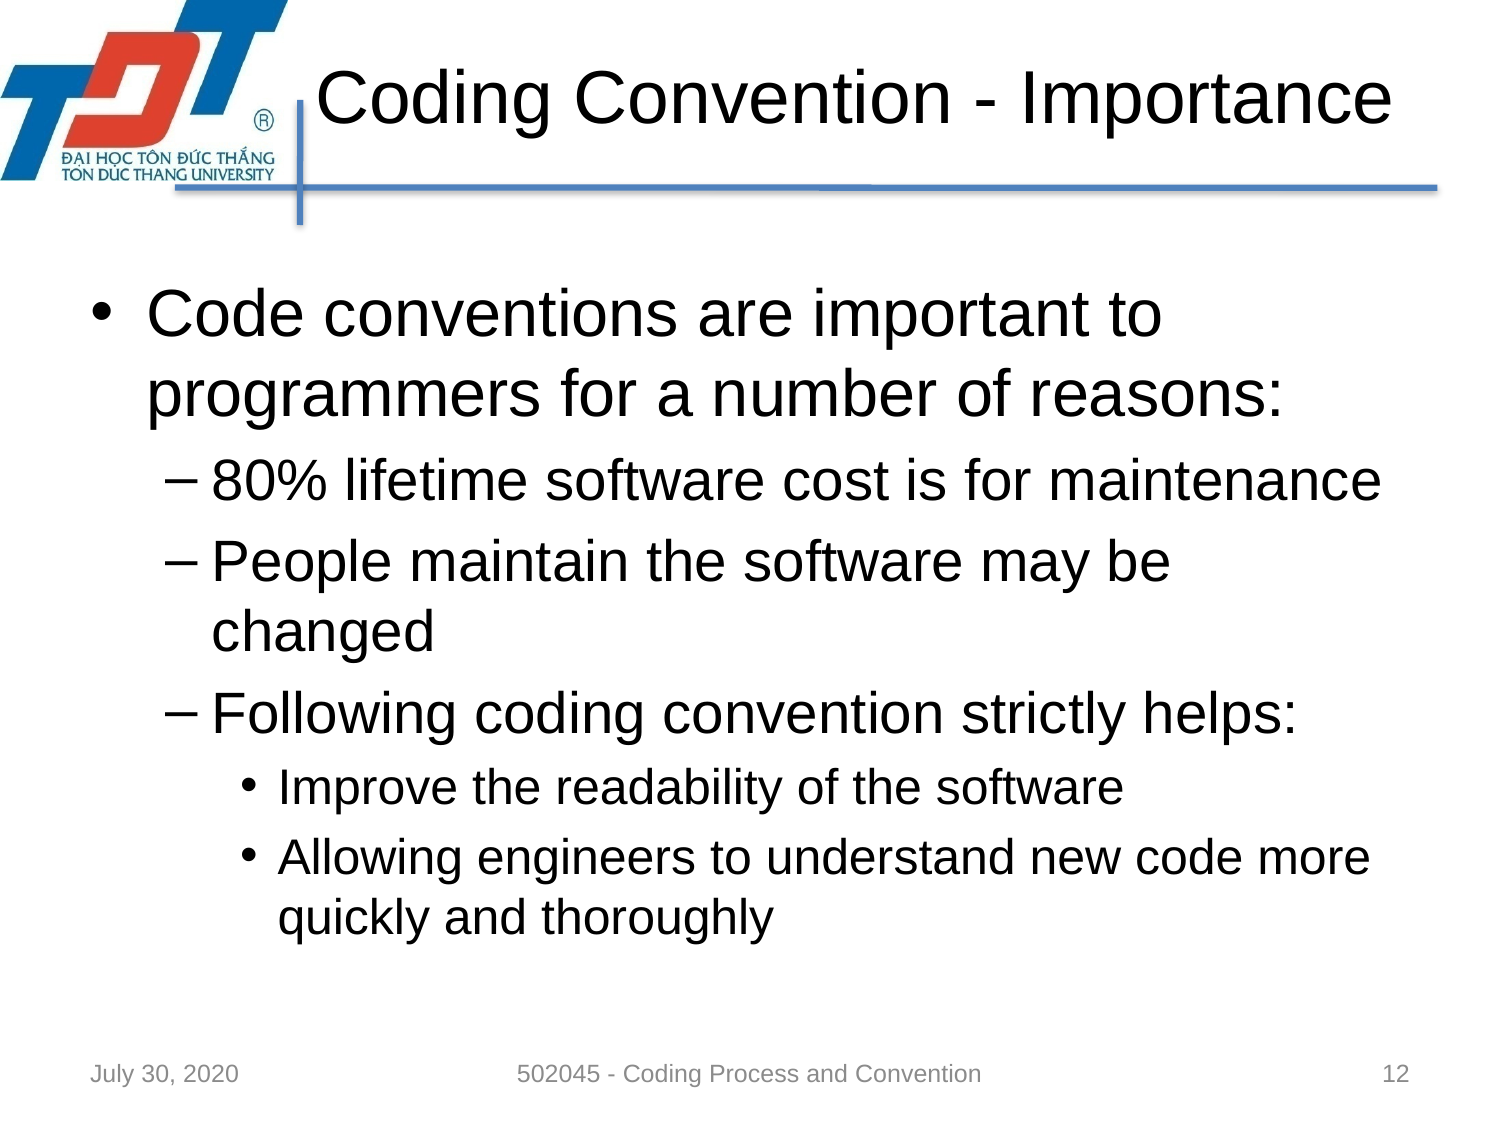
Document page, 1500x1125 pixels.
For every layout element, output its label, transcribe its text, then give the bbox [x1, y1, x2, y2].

footer 502045 - Coding Process and Convention [487, 1042, 1013, 1103]
slide_number 12 [1074, 1042, 1425, 1103]
list Code conventions are important to programmers for a number of reasons: 80% lifetime software cost is for maintenance People maintain the software may be changed Following coding convention strictly helps: Improve the readability of the software Allowing engineers to understand new code more quickly and thoroughly [74, 262, 1426, 1006]
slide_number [75, 1042, 425, 1103]
title Coding Convention - Importance [299, 0, 1488, 188]
picture [0, 0, 288, 181]
